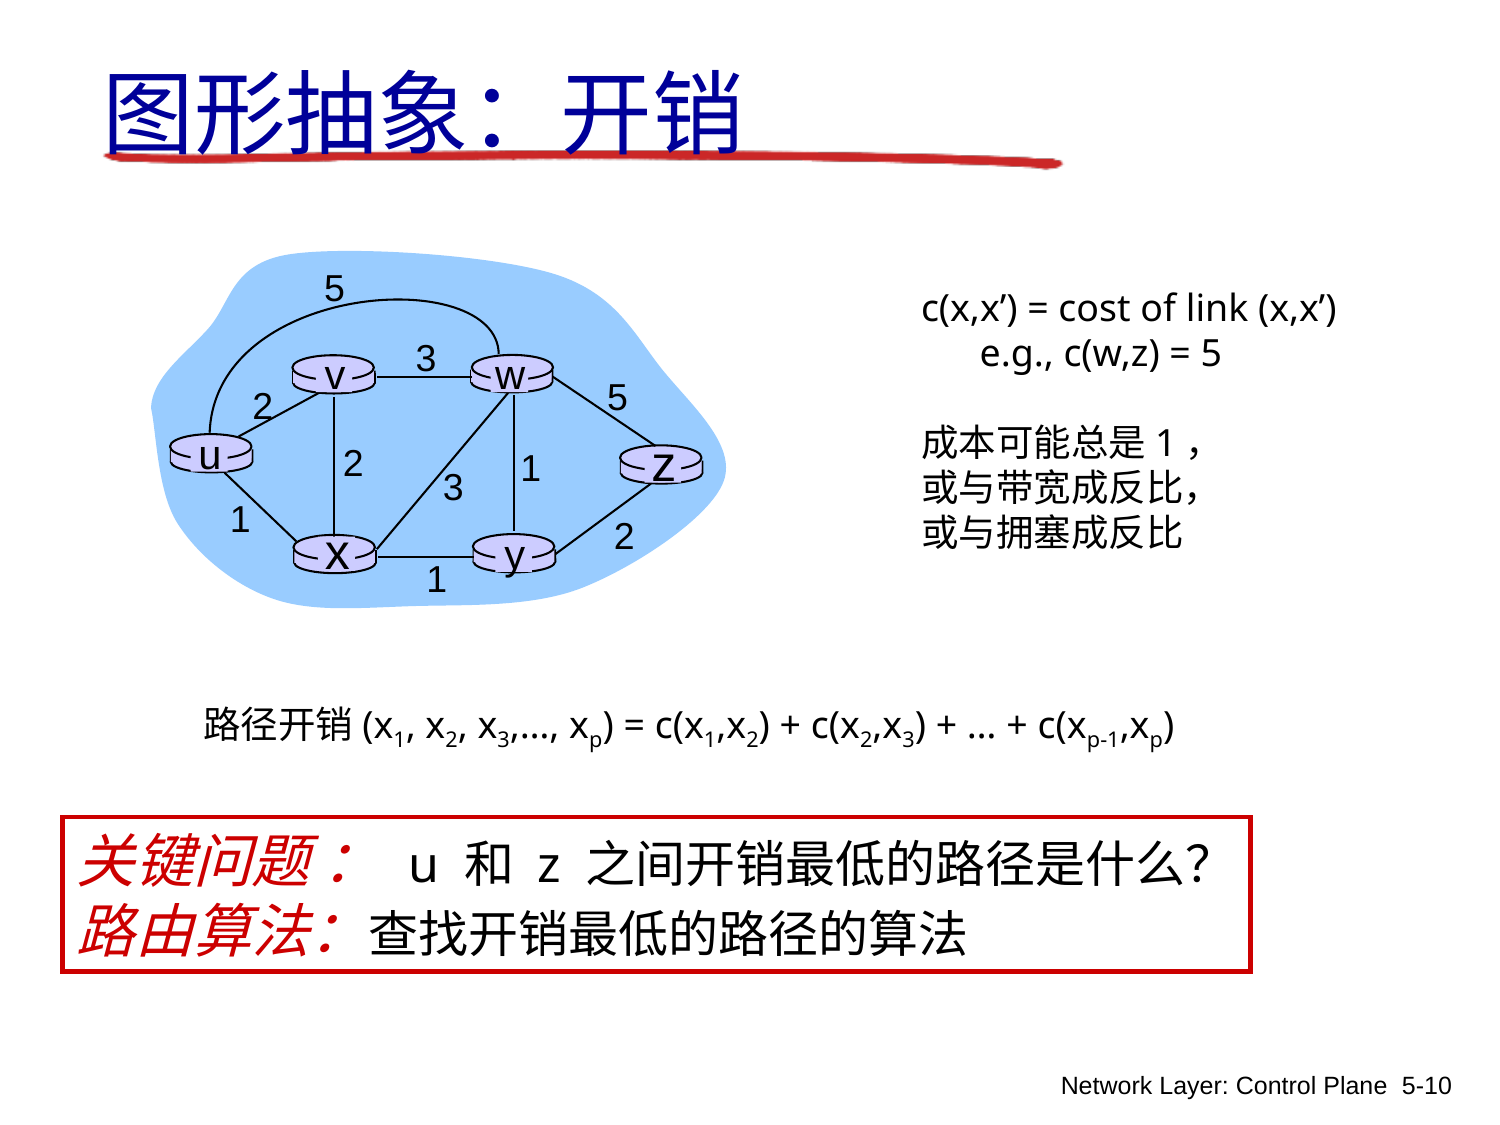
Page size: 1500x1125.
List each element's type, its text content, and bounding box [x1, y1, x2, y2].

picture [98, 146, 1075, 176]
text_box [150, 245, 738, 613]
text_box c(x,x’) = cost of link (x,x’) e.g., c(w,z) = 5 成本可能总是1， 或与带宽成反比， 或与拥塞成反比 [906, 277, 1353, 562]
footer Network Layer: Control Plane [1045, 1062, 1404, 1102]
slide_number 5-10 [1387, 1062, 1478, 1107]
text_box 关键问题 ： u 和 z 之间开销最低的路径是什么？ 路由算法：查找开销最低的路径的算法 [62, 817, 1251, 972]
text_box 路径开销(x1, x2, x3,…, xp) = c(x1,x2) + c(x2,x3) + … + c(xp-1,xp) [188, 693, 1209, 760]
title 图形抽象：开销 [87, 35, 1363, 185]
